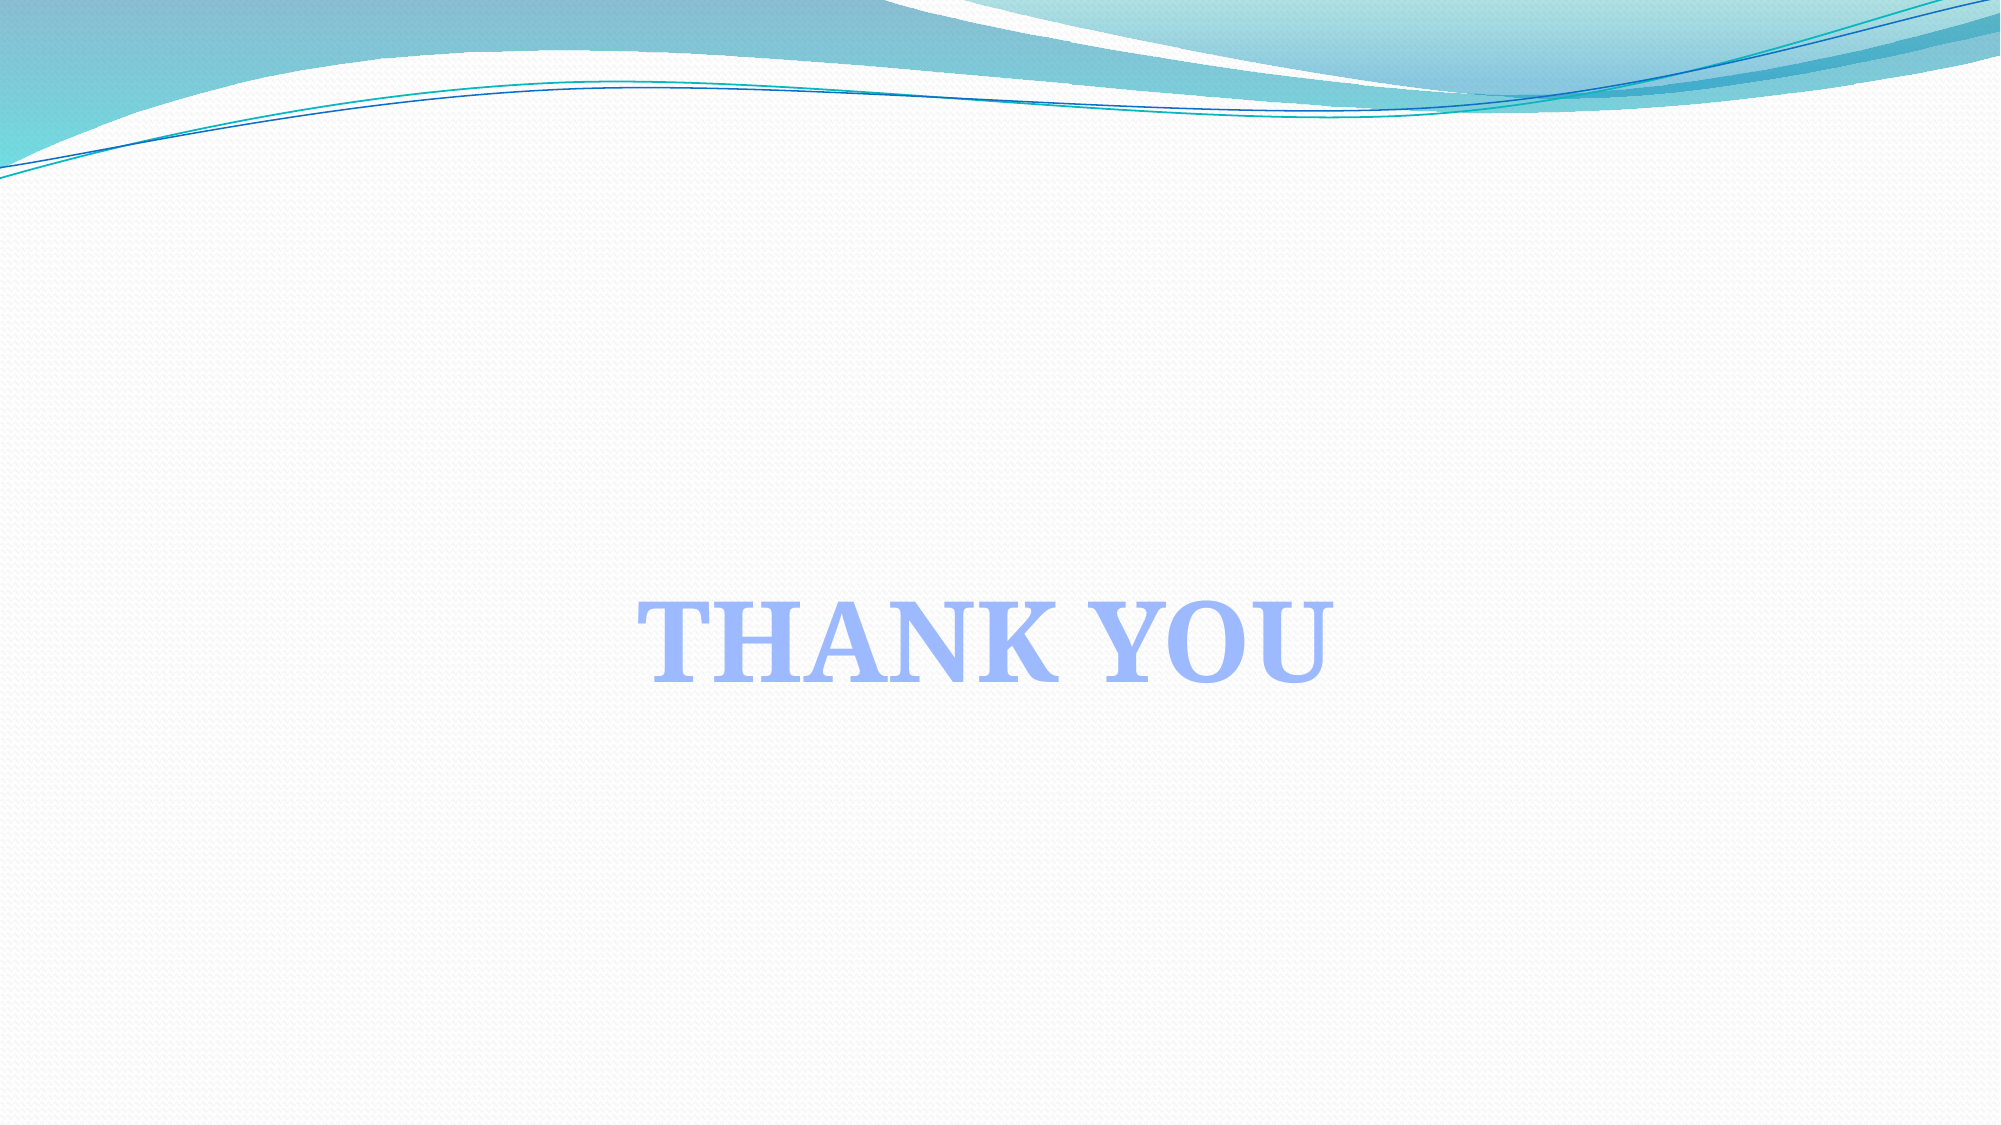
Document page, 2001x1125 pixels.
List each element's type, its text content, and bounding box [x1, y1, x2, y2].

text_box THANK YOU [622, 562, 1351, 848]
